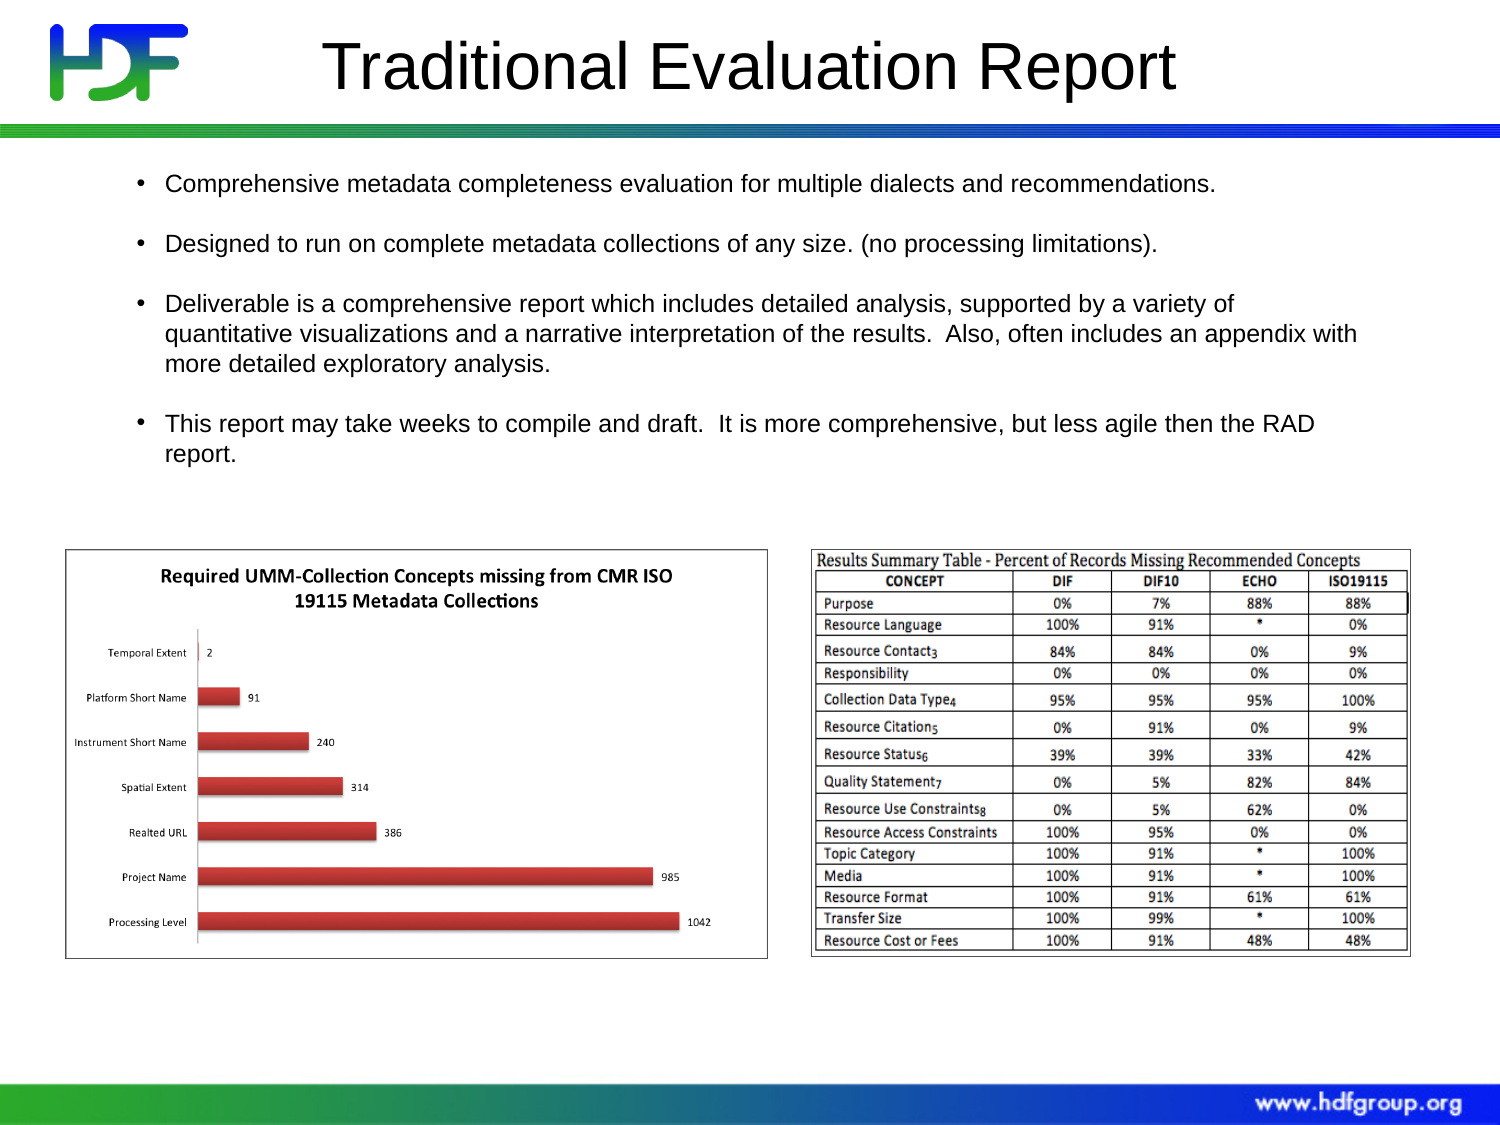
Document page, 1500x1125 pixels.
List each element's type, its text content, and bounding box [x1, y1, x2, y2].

text_box Comprehensive metadata completeness evaluation for multiple dialects and recommendations. Designed to run on complete metadata collections of any size. (no processing limitations). Deliverable is a comprehensive report which includes detailed analysis, supported by a variety of quantitative visualizations and a narrative interpretation of the results. Also, often includes an appendix with more detailed exploratory analysis. This report may take weeks to compile and draft. It is more comprehensive, but less agile then the RAD report. [121, 160, 1384, 475]
picture [0, 0, 1500, 1125]
title Traditional Evaluation Report [75, 0, 1425, 125]
